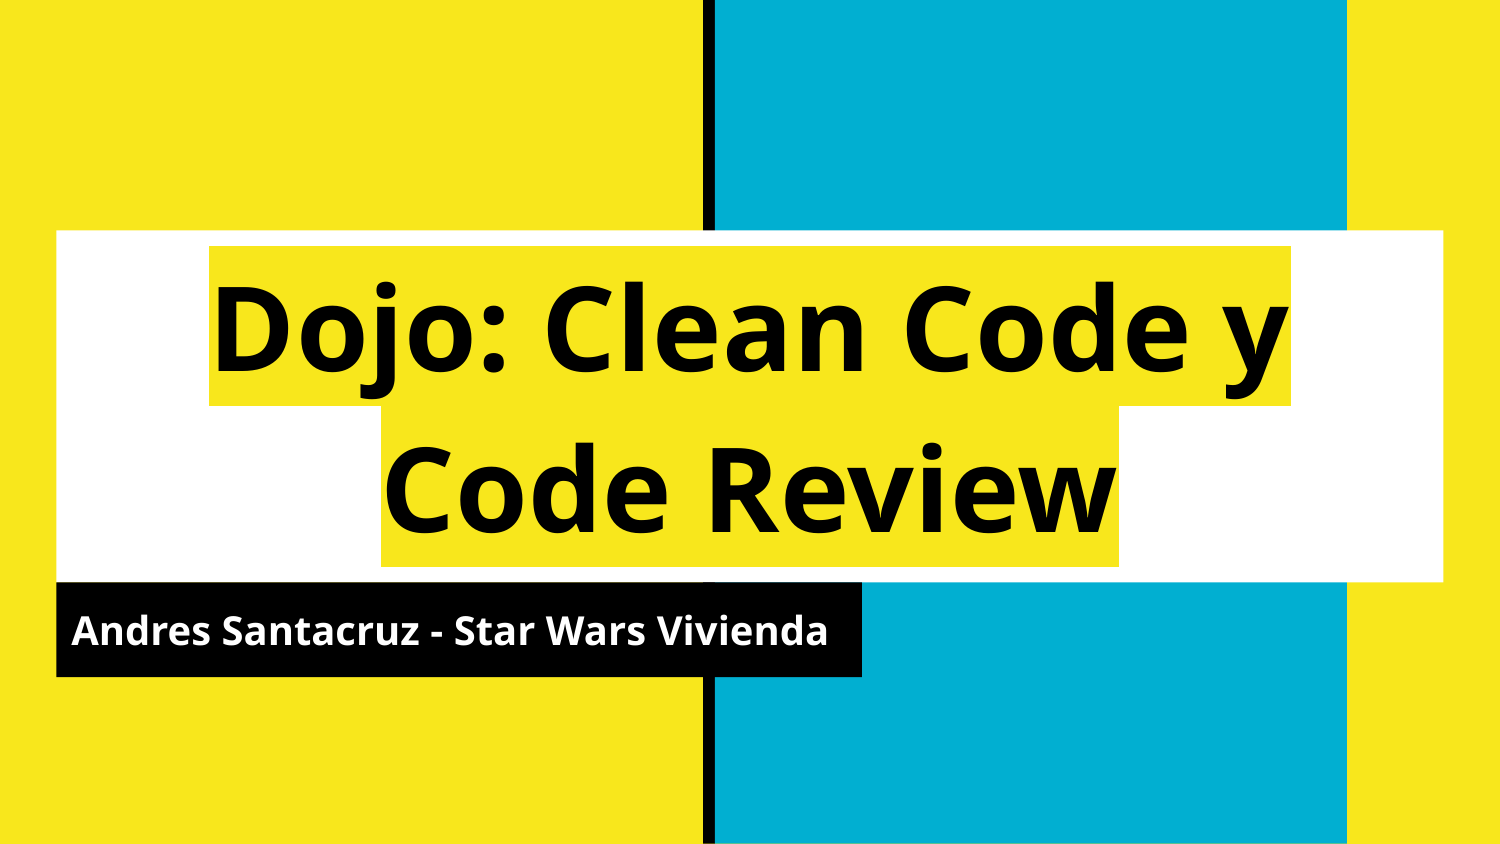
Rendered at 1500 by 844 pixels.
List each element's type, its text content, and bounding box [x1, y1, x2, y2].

title Dojo: Clean Code y Code Review [56, 230, 1444, 583]
subtitle Andres Santacruz - Star Wars Vivienda [56, 582, 862, 678]
